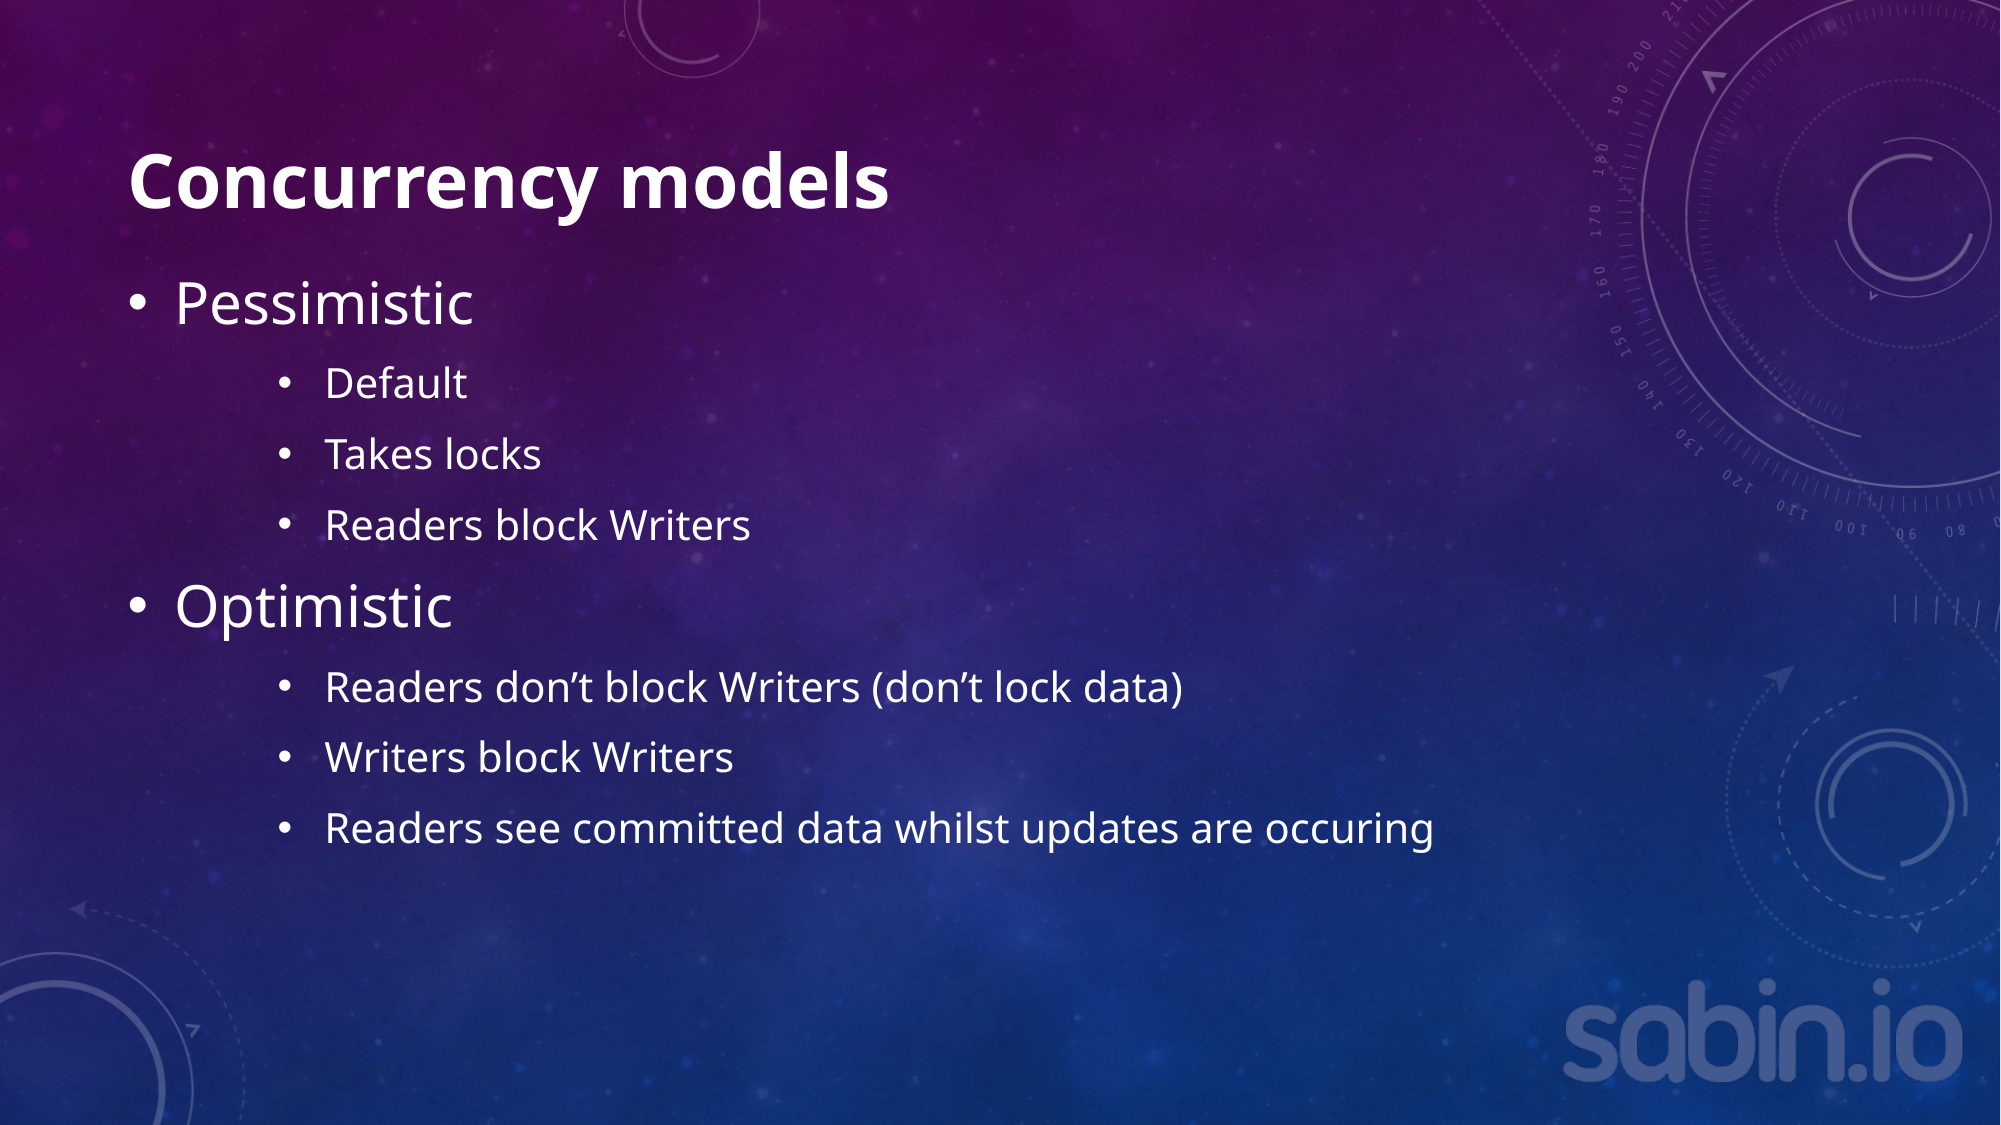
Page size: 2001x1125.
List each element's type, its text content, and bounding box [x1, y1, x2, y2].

title Concurrency models [112, 99, 1775, 258]
picture [0, 0, 2001, 1125]
list Pessimistic Default Takes locks Readers block Writers Optimistic Readers don’t block Writers (don’t lock data) Writers block Writers Readers see committed data whilst updates are occuring [112, 258, 1775, 951]
